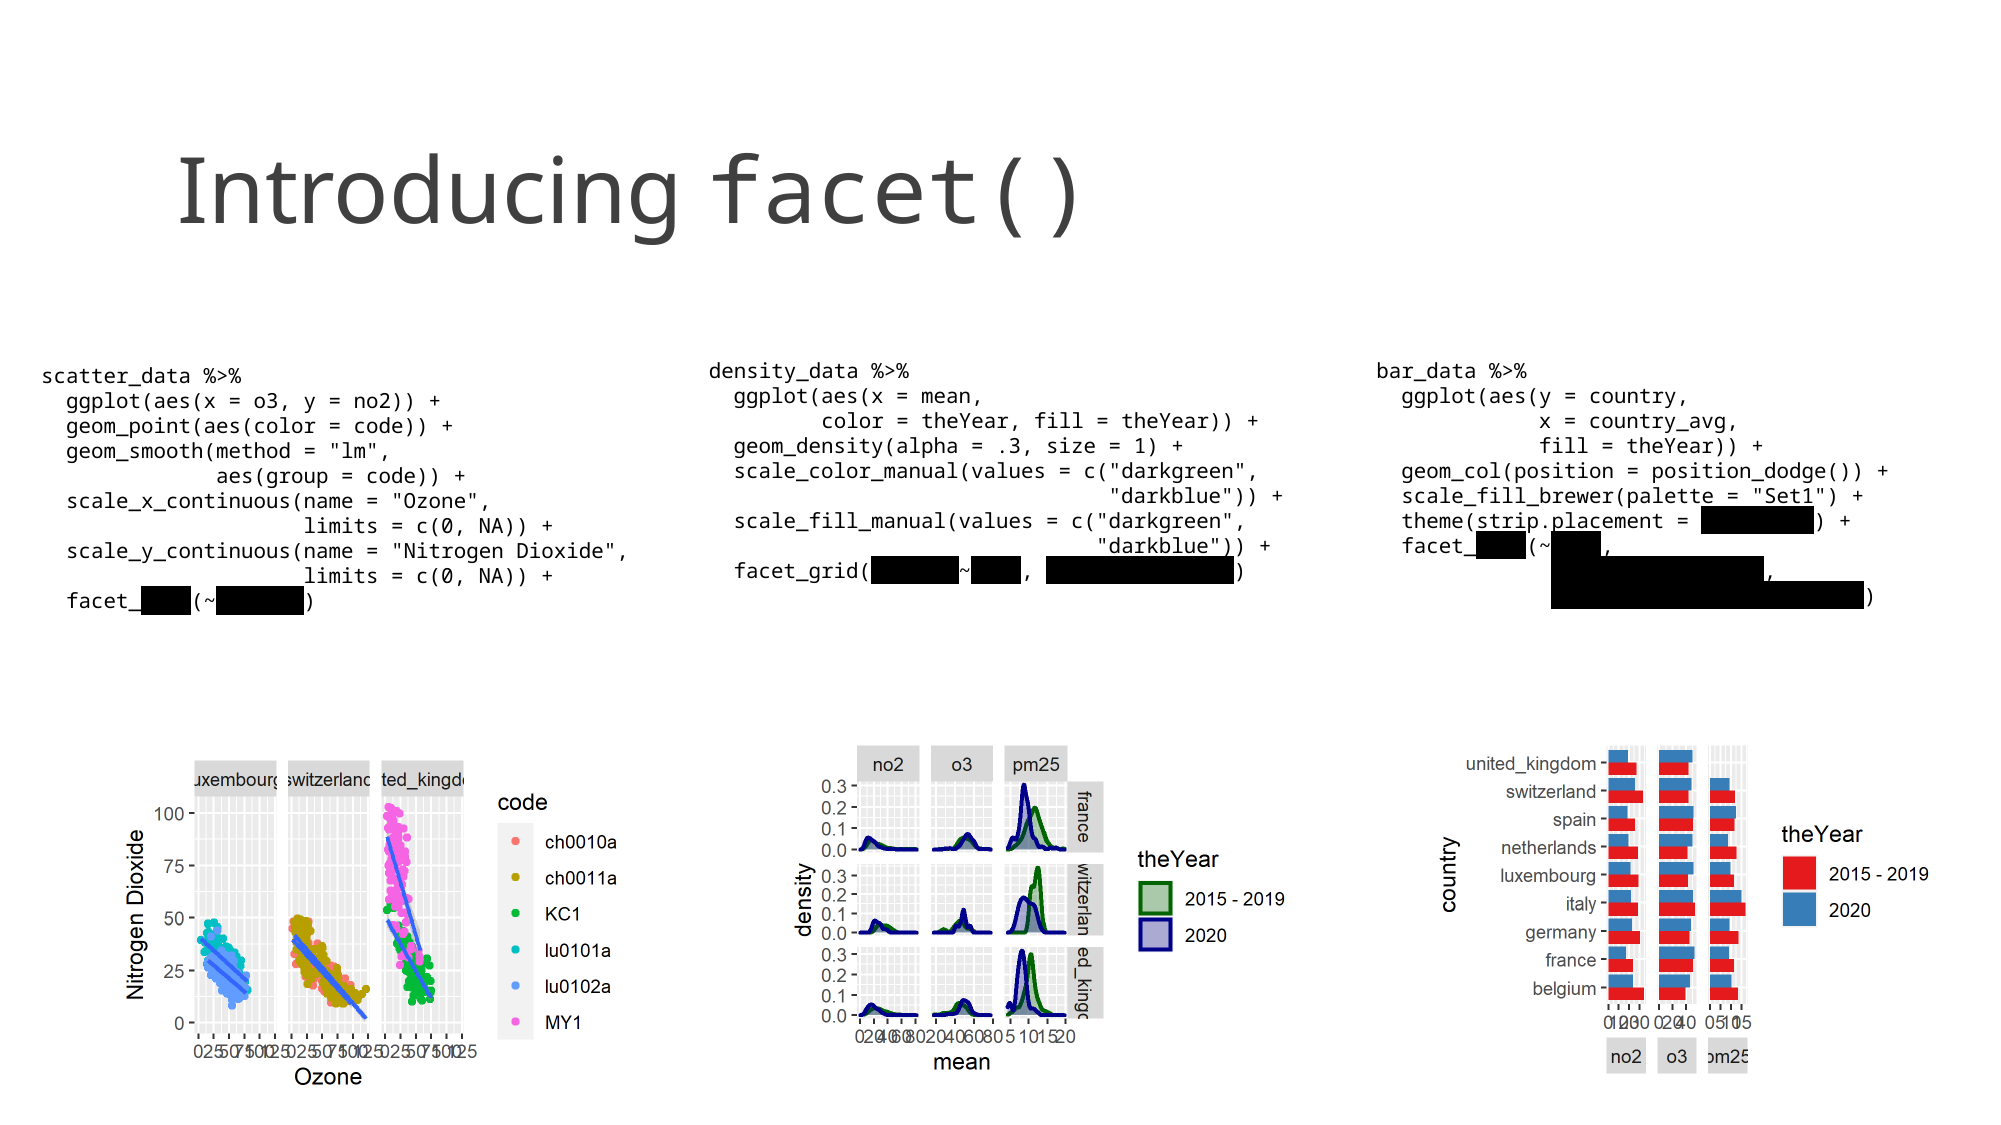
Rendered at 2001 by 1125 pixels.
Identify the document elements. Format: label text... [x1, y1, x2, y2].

picture [114, 749, 640, 1100]
text_box bar_data %>% ggplot(aes(y = country, x = country_avg, fill = theYear)) + geom_col(position = position_dodge()) + scale_fill_brewer(palette = "Set1") + theme(strip.placement = "outside") + facet_wrap(~name, scales = "free_x", strip.position = "bottom") [1361, 350, 2000, 615]
text_box density_data %>% ggplot(aes(x = mean, color = theYear, fill = theYear)) + geom_density(alpha = .3, size = 1) + scale_color_manual(values = c("darkgreen", "darkblue")) + scale_fill_manual(values = c("darkgreen", "darkblue")) + facet_grid(country~name, scales = "free") [693, 350, 1396, 590]
picture [782, 734, 1308, 1085]
text_box scatter_data %>% ggplot(aes(x = o3, y = no2)) + geom_point(aes(color = code)) + geom_smooth(method = "lm", aes(group = code)) + scale_x_continuous(name = "Ozone", limits = c(0, NA)) + scale_y_continuous(name = "Nitrogen Dioxide", limits = c(0, NA)) + facet_wrap(~country) [26, 355, 728, 620]
text_box Introducing facet() [162, 84, 1888, 303]
picture [1426, 734, 1952, 1085]
